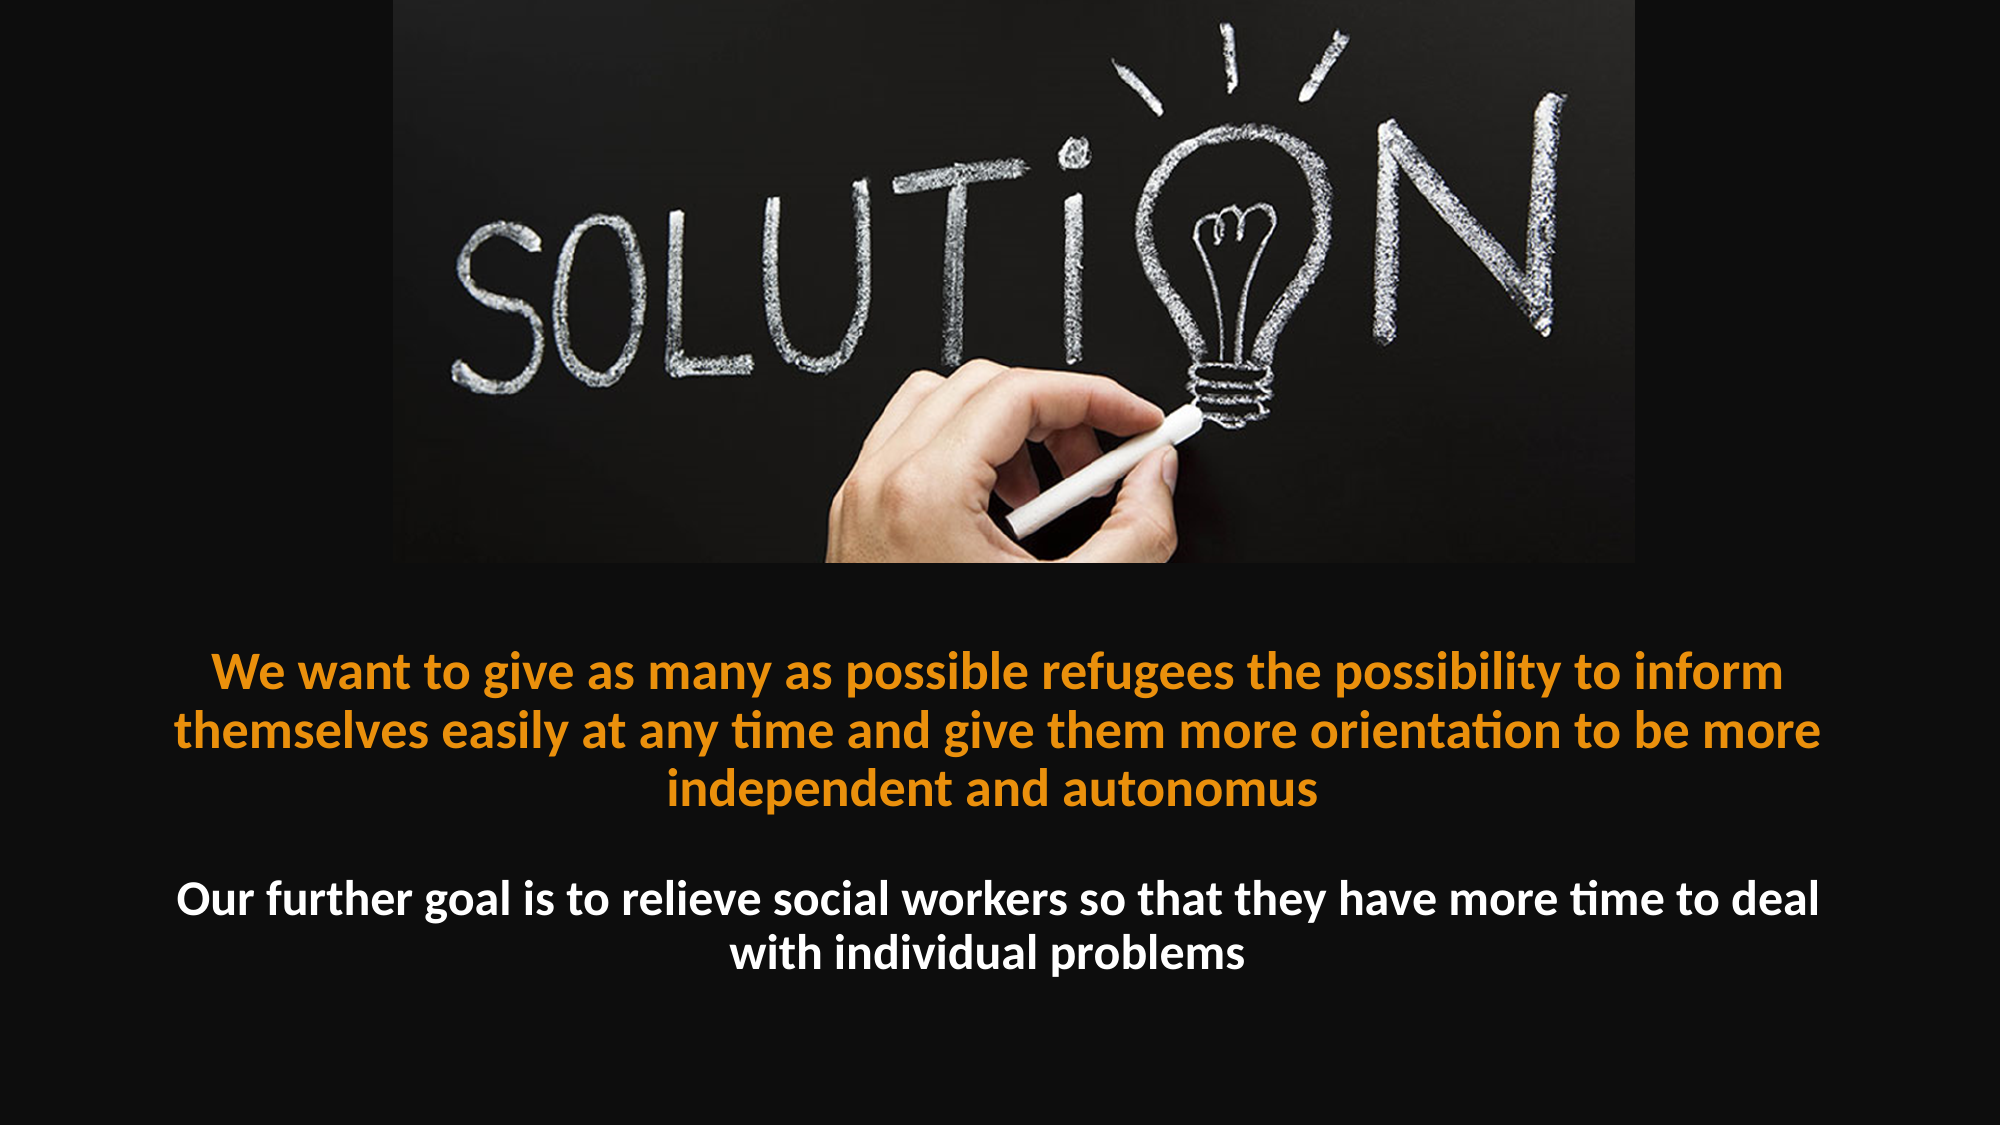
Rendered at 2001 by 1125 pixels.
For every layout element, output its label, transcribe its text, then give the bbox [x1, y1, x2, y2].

list Our further goal is to relieve social workers so that they have more time to deal with individual problems [136, 864, 1862, 999]
picture [393, 0, 1635, 563]
title We want to give as many as possible refugees the possibility to inform themselves easily at any time and give them more orientation to be more independent and autonomus [136, 618, 1862, 826]
